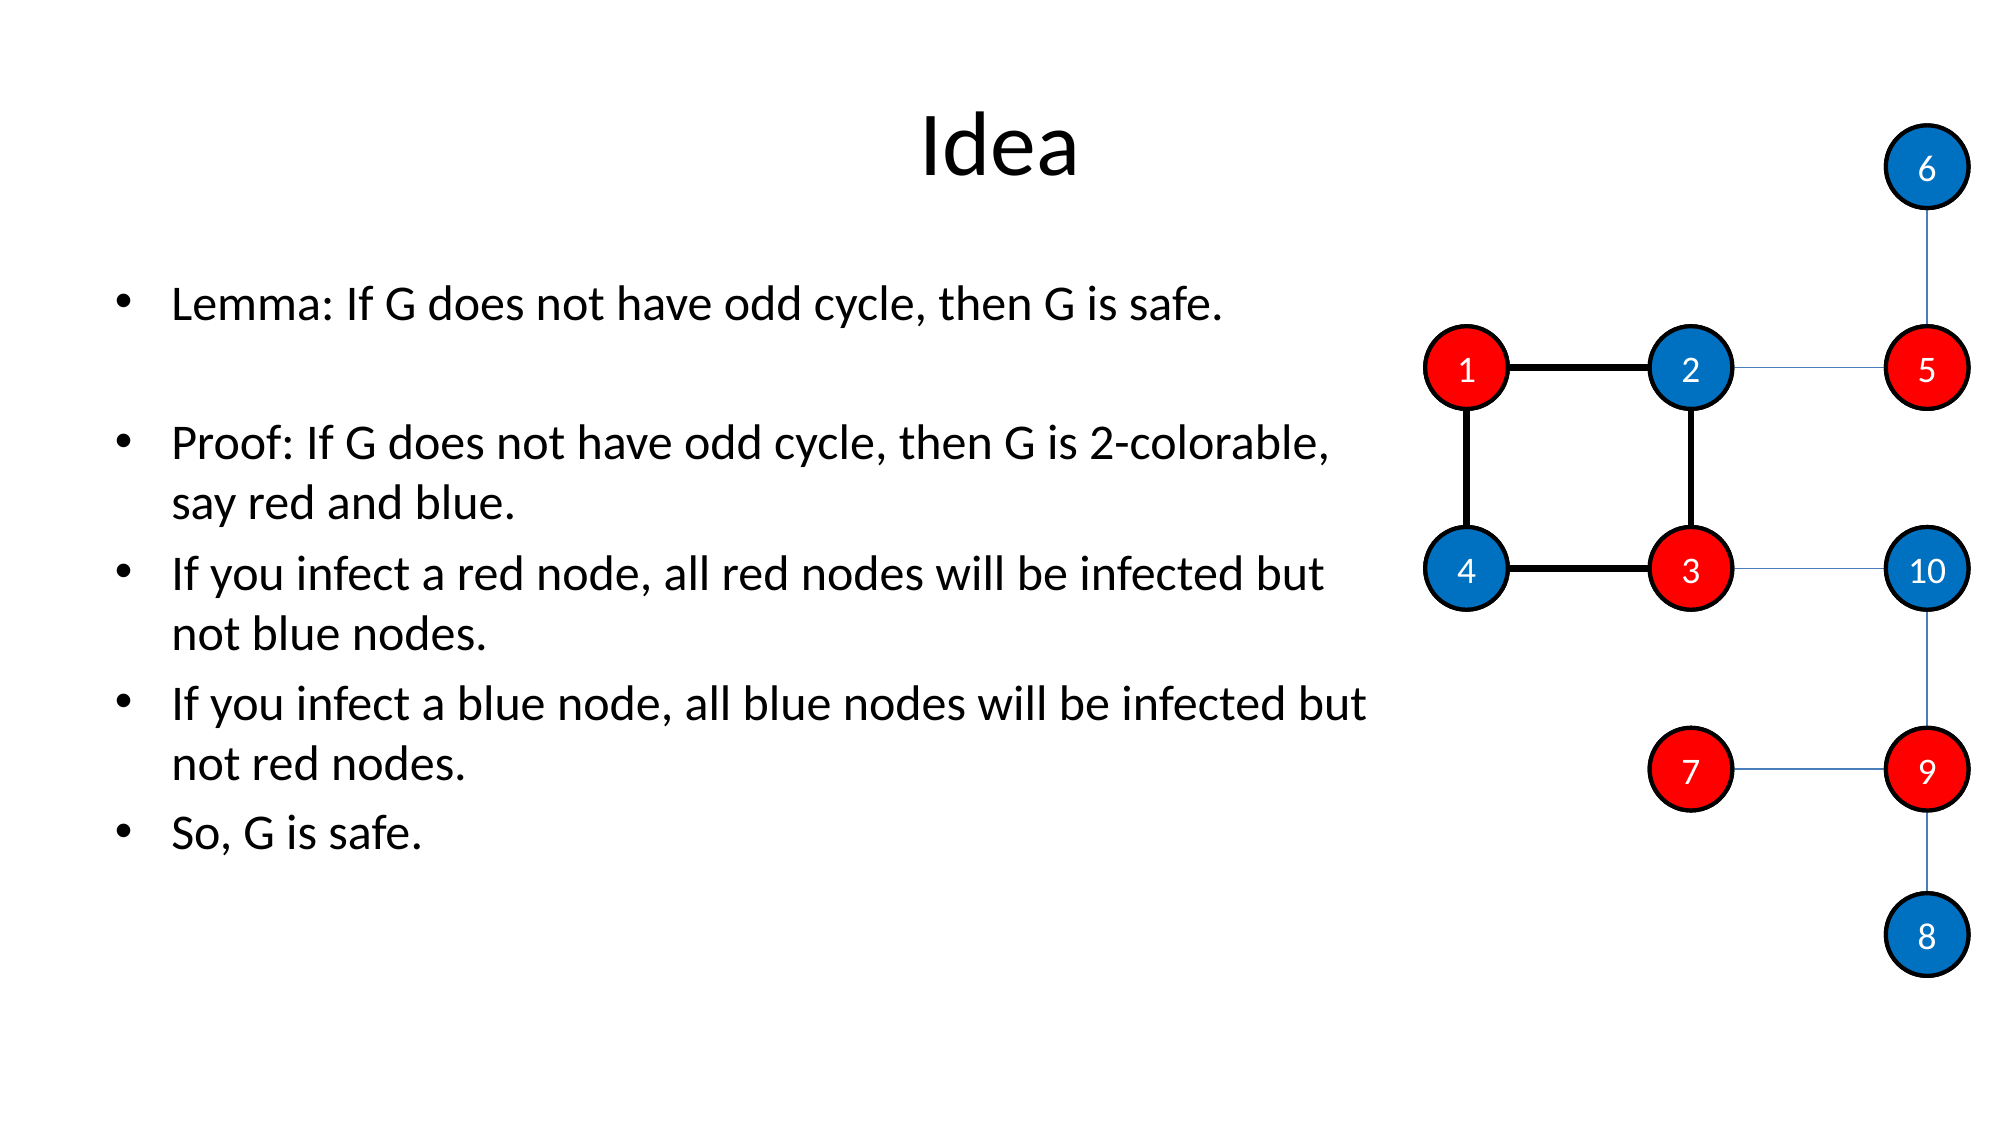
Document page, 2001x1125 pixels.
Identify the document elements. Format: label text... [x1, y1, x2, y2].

list Lemma: If G does not have odd cycle, then G is safe. Proof: If G does not have odd cycle, then G is 2-colorable, say red and blue. If you infect a red node, all red nodes will be infected but not blue nodes. If you infect a blue node, all blue nodes will be infected but not red nodes. So, G is safe. [99, 262, 1900, 1005]
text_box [1424, 125, 1969, 977]
title Idea [99, 45, 1900, 233]
